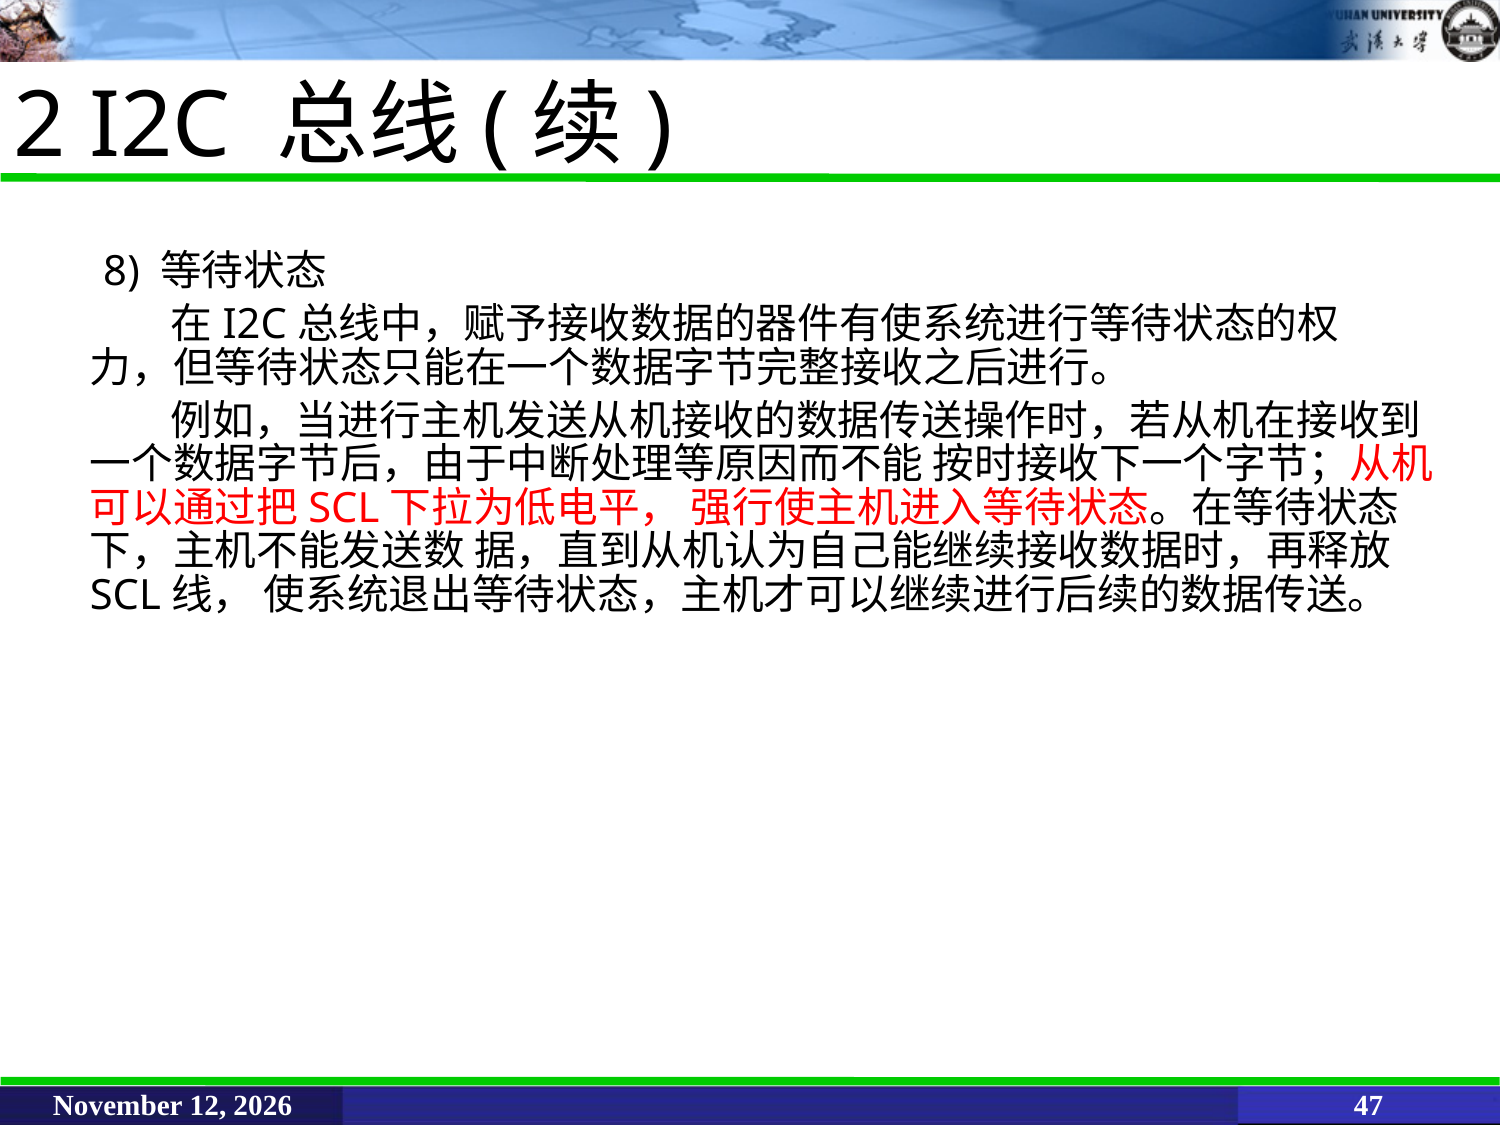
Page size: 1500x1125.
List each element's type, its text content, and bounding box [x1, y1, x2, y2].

text_box 8) 等待状态 在I2C总线中，赋予接收数据的器件有使系统进行等待状态的权力，但等待状态只能在一个数据字节完整接收之后进行。 例如，当进行主机发送从机接收的数据传送操作时，若从机在接收到一个数据字节后，由于中断处理等原因而不能 按时接收下一个字节；从机可以通过把SCL下拉为低电平， 强行使主机进入等待状态。在等待状态下，主机不能发送数 据，直到从机认为自己能继续接收数据时，再释放SCL线， 使系统退出等待状态，主机才可以继续进行后续的数据传送。 [41, 243, 1459, 1035]
slide_number 47 [1233, 1081, 1500, 1125]
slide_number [1, 1081, 344, 1125]
picture [0, 0, 1500, 62]
footer [346, 1081, 1231, 1125]
text_box 2 I2C 总线(续) [0, 70, 1500, 164]
